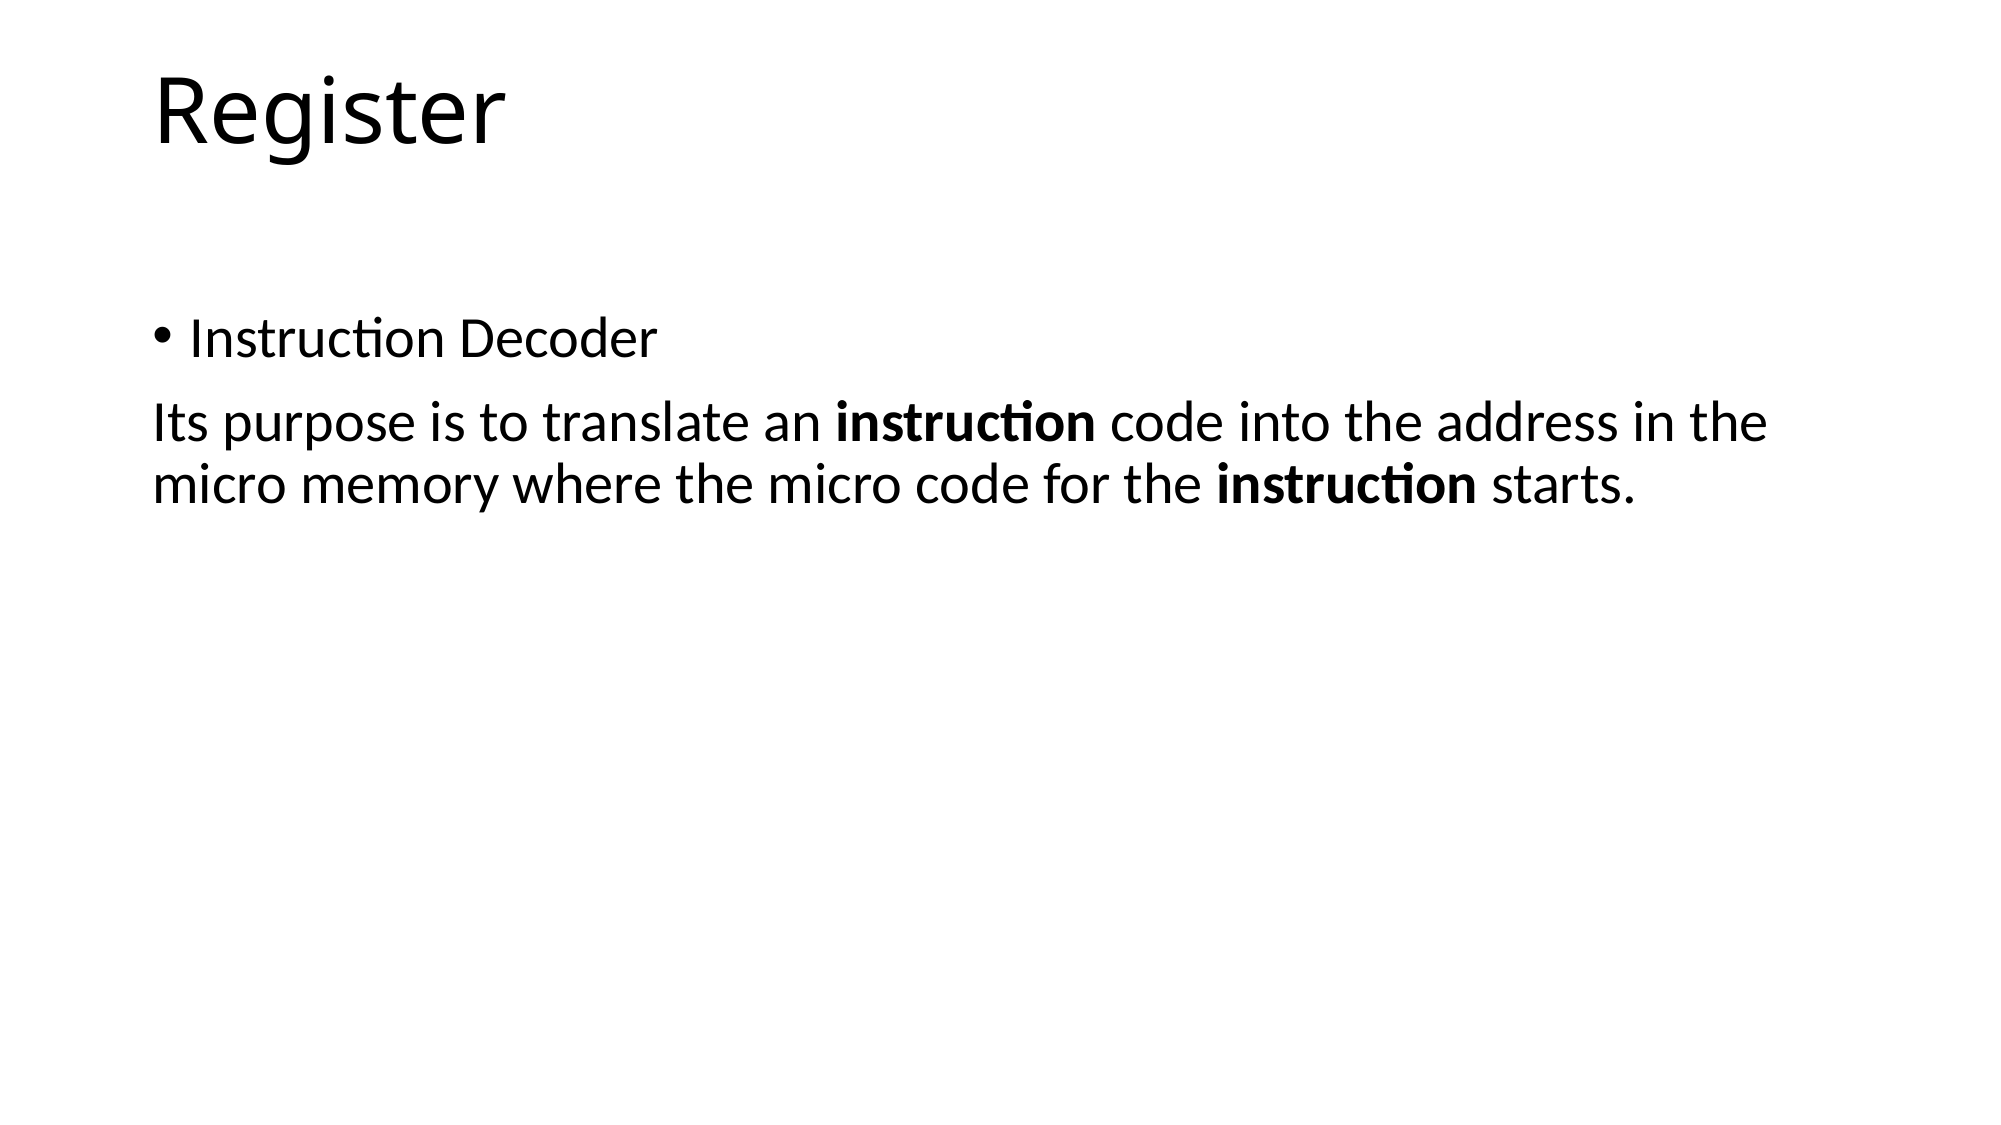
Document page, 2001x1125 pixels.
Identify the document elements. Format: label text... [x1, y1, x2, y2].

list Instruction Decoder Its purpose is to translate an instruction code into the address in the micro memory where the micro code for the instruction starts. [137, 299, 1863, 1014]
title Register [137, 59, 1863, 278]
